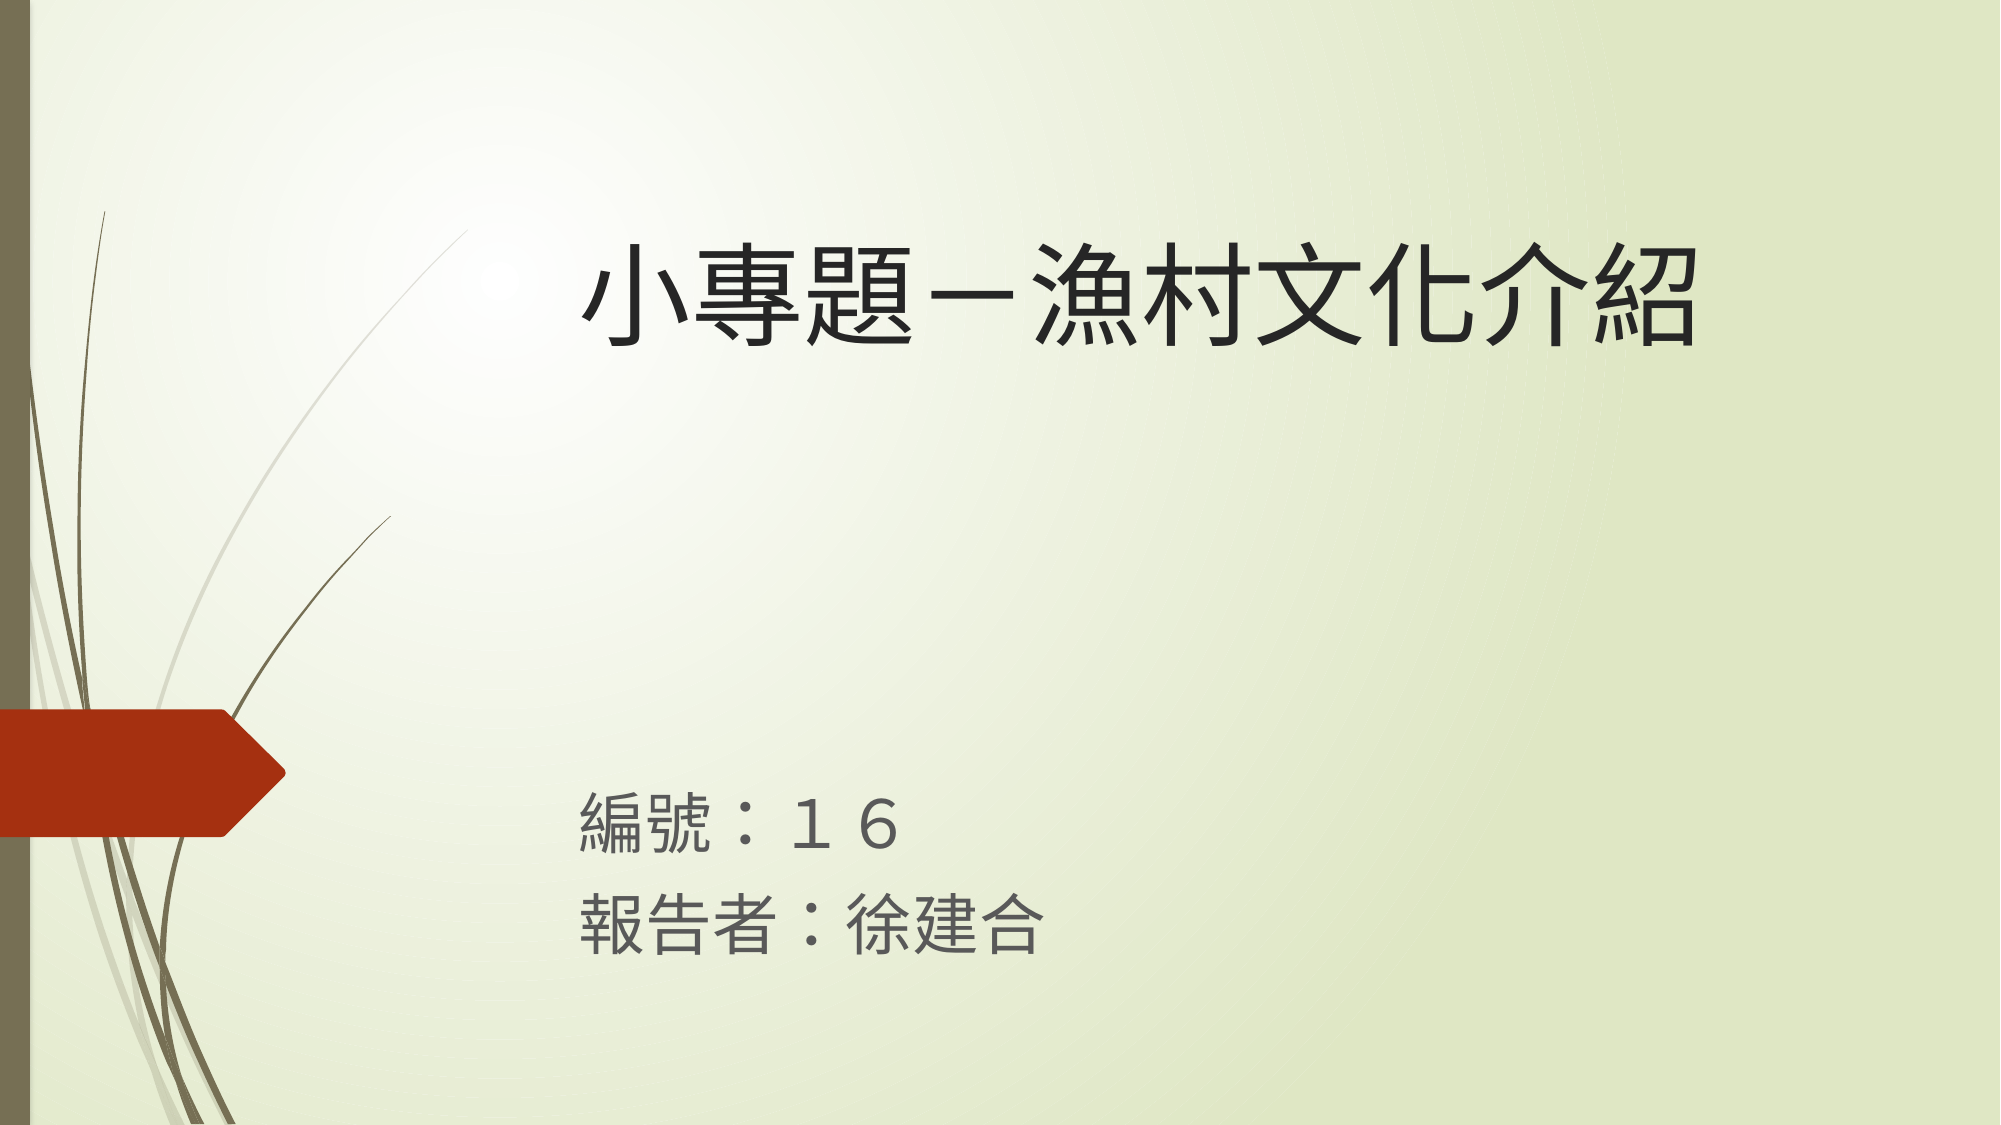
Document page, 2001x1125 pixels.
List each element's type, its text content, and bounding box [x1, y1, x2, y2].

subtitle 編號：１６ 報告者：徐建合 [563, 774, 1628, 959]
title 小專題－漁村文化介紹 [563, 131, 2000, 368]
